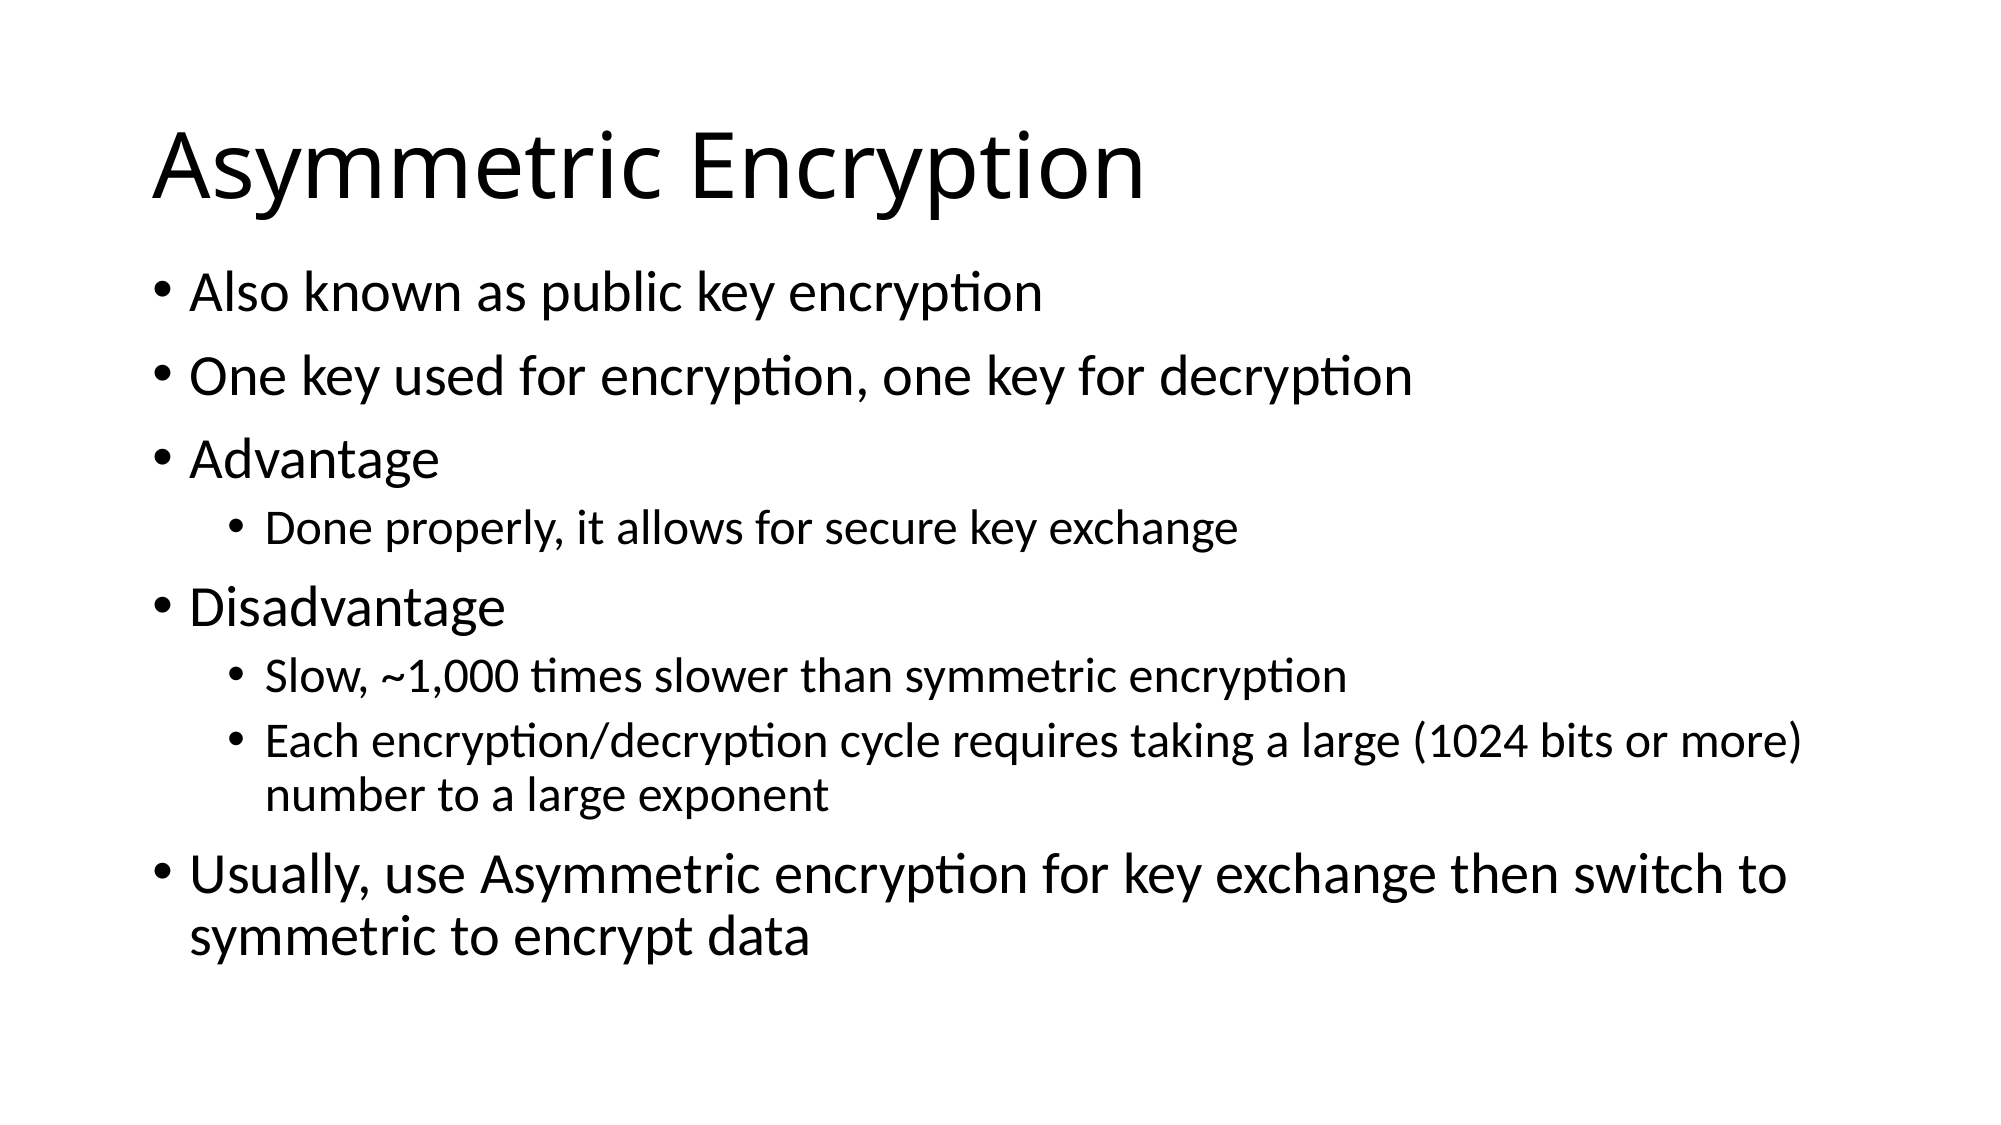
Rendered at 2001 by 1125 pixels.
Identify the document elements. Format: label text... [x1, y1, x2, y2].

title Asymmetric Encryption [137, 59, 1863, 253]
list Also known as public key encryption One key used for encryption, one key for decryption Advantage Done properly, it allows for secure key exchange Disadvantage Slow, ~1,000 times slower than symmetric encryption Each encryption/decryption cycle requires taking a large (1024 bits or more) number to a large exponent Usually, use Asymmetric encryption for key exchange then switch to symmetric to encrypt data [137, 253, 1863, 994]
